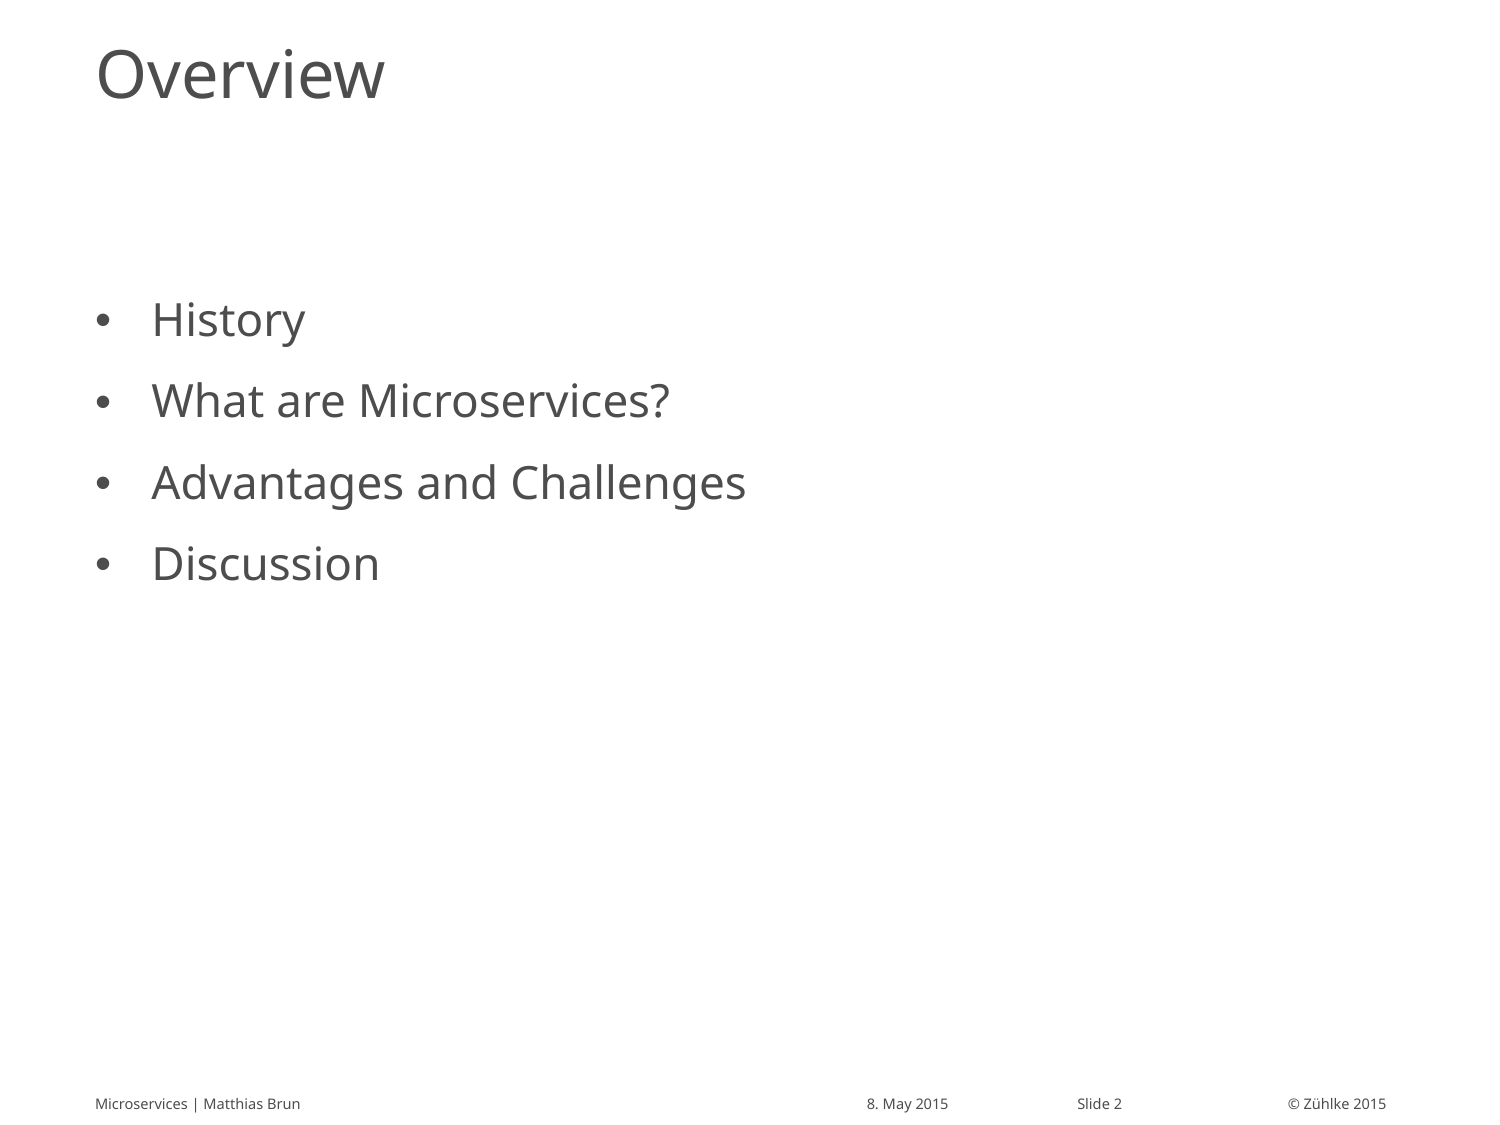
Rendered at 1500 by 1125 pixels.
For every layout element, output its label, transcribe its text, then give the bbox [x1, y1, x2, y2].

slide_number Slide 2 [1077, 1094, 1265, 1113]
title Overview [95, 36, 1475, 154]
footer Microservices | Matthias Brun [95, 1094, 844, 1113]
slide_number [866, 1094, 1054, 1113]
list History What are Microservices? Advantages and Challenges Discussion [95, 293, 1475, 1078]
